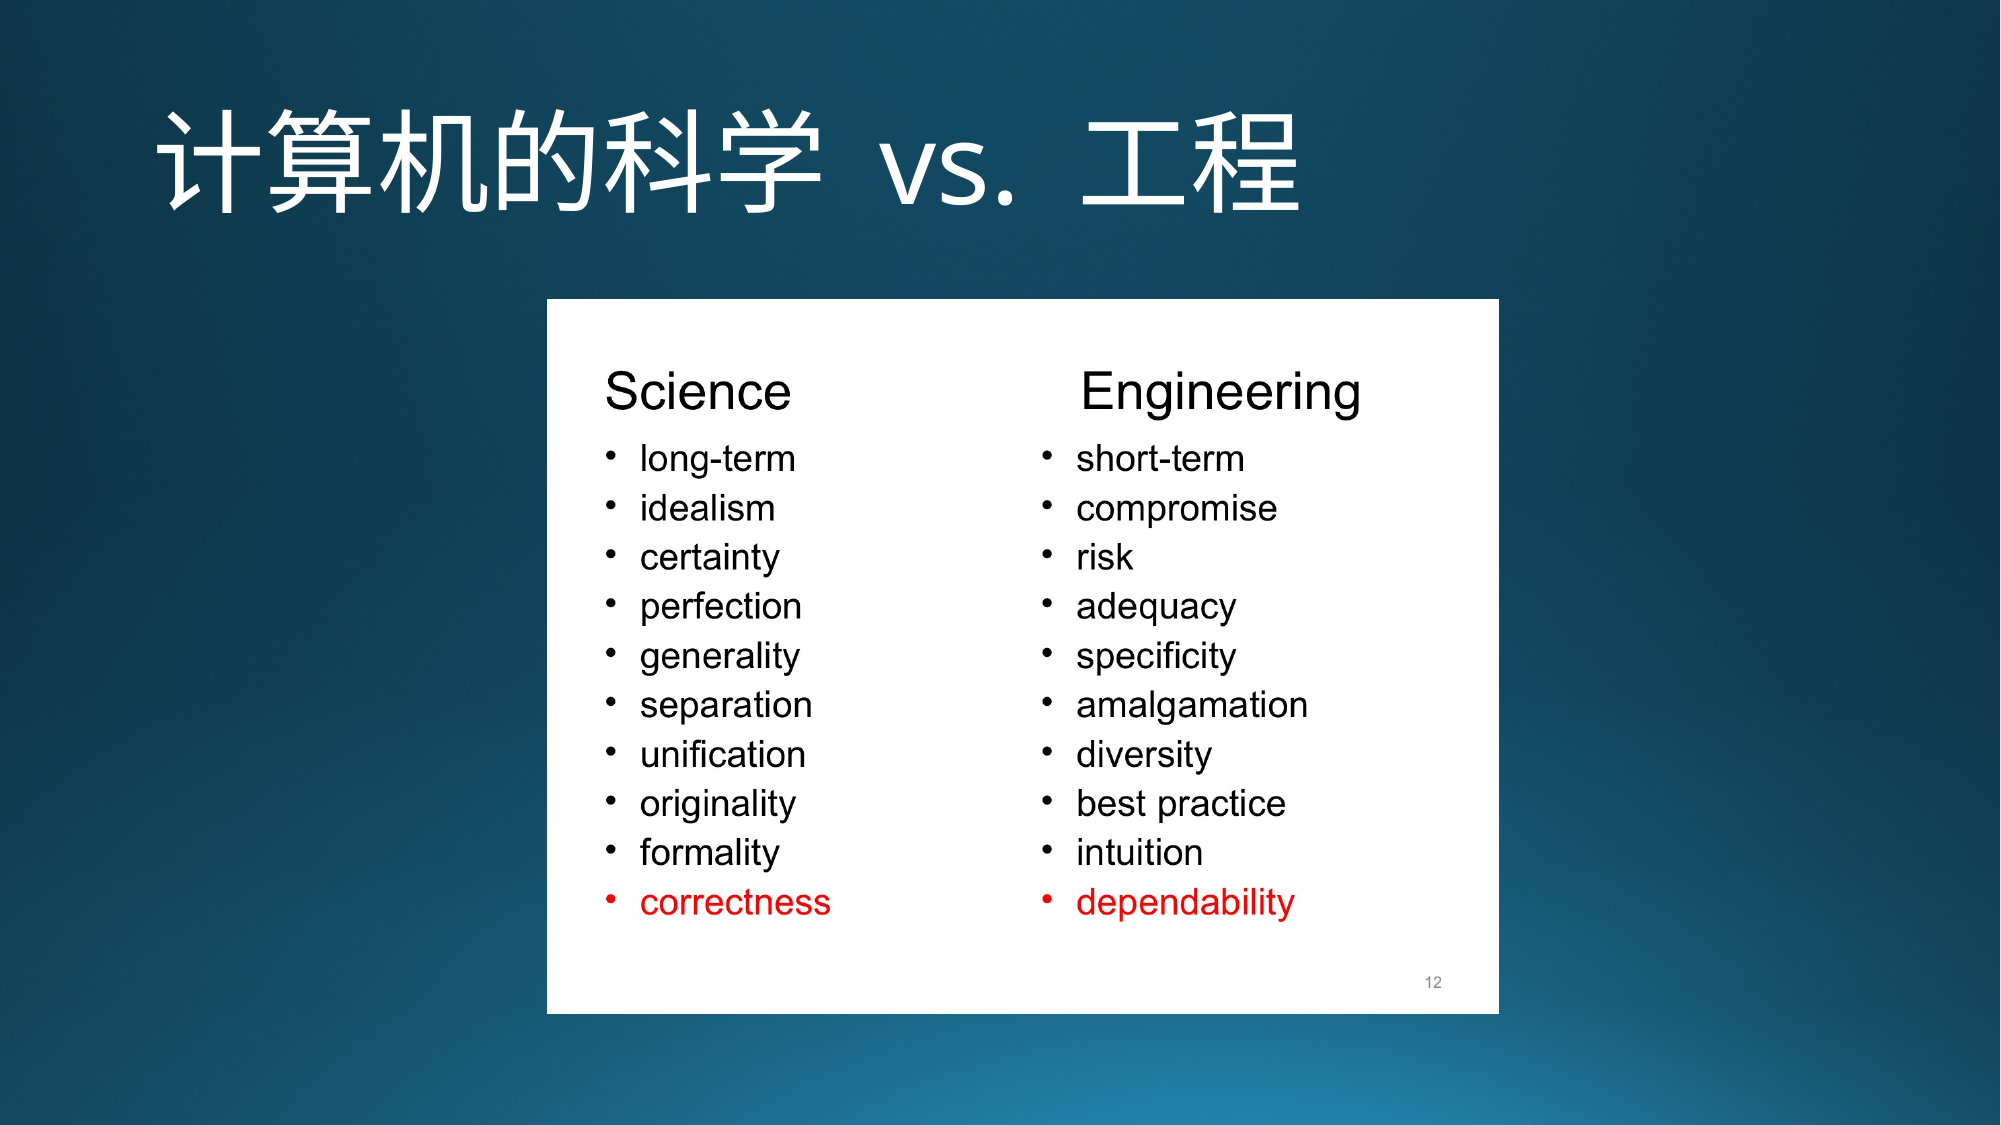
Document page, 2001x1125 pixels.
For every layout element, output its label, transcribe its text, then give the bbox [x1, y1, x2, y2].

picture [0, 0, 2001, 1125]
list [547, 299, 1499, 1014]
title 计算机的科学 vs. 工程 [137, 59, 1863, 278]
